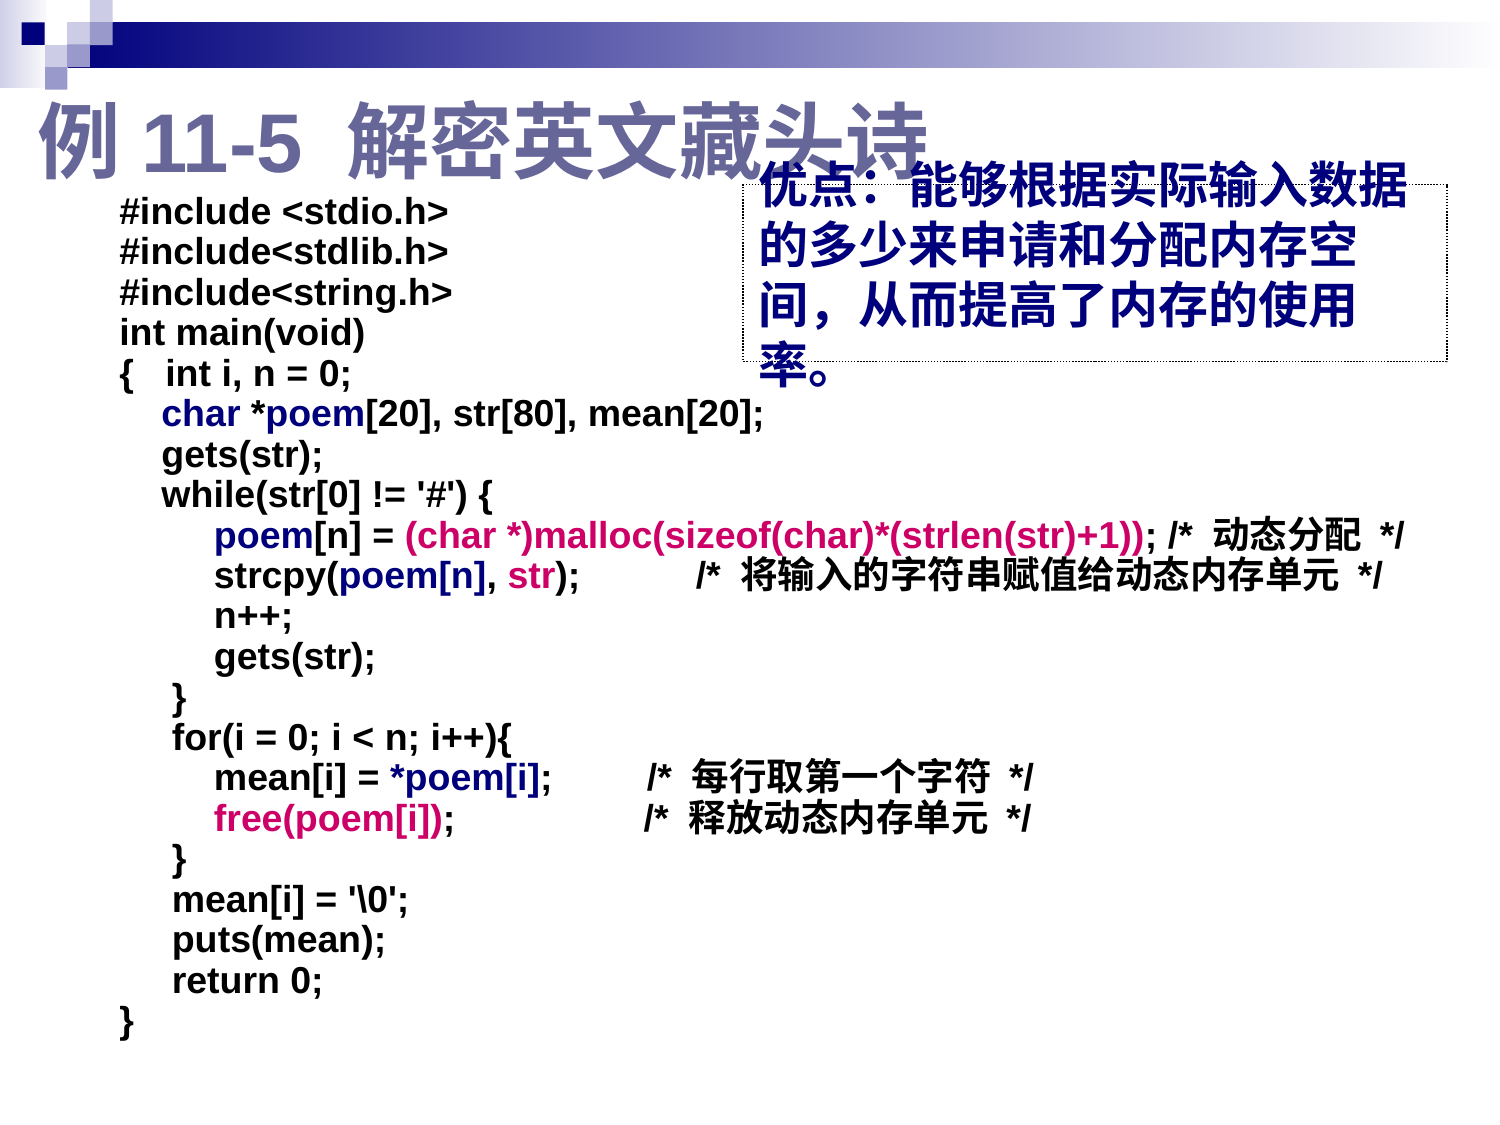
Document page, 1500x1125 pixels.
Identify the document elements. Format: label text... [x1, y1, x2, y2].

text_box 优点：能够根据实际输入数据的多少来申请和分配内存空间，从而提高了内存的使用率。 [743, 184, 1447, 362]
list #include <stdio.h> #include<stdlib.h> #include<string.h> int main(void) { int i, n = 0; char *poem[20], str[80], mean[20]; gets(str); while(str[0] != '#') { poem[n] = (char *)malloc(sizeof(char)*(strlen(str)+1)); /* 动态分配 */ strcpy(poem[n], str); /* 将输入的字符串赋值给动态内存单元 */ n++; gets(str); } for(i = 0; i < n; i++){ mean[i] = *poem[i]; /* 每行取第一个字符 */ free(poem[i]); /* 释放动态内存单元 */ } mean[i] = '\0'; puts(mean); return 0; } [29, 200, 1424, 1083]
title 例11-5 解密英文藏头诗 [22, 78, 958, 200]
